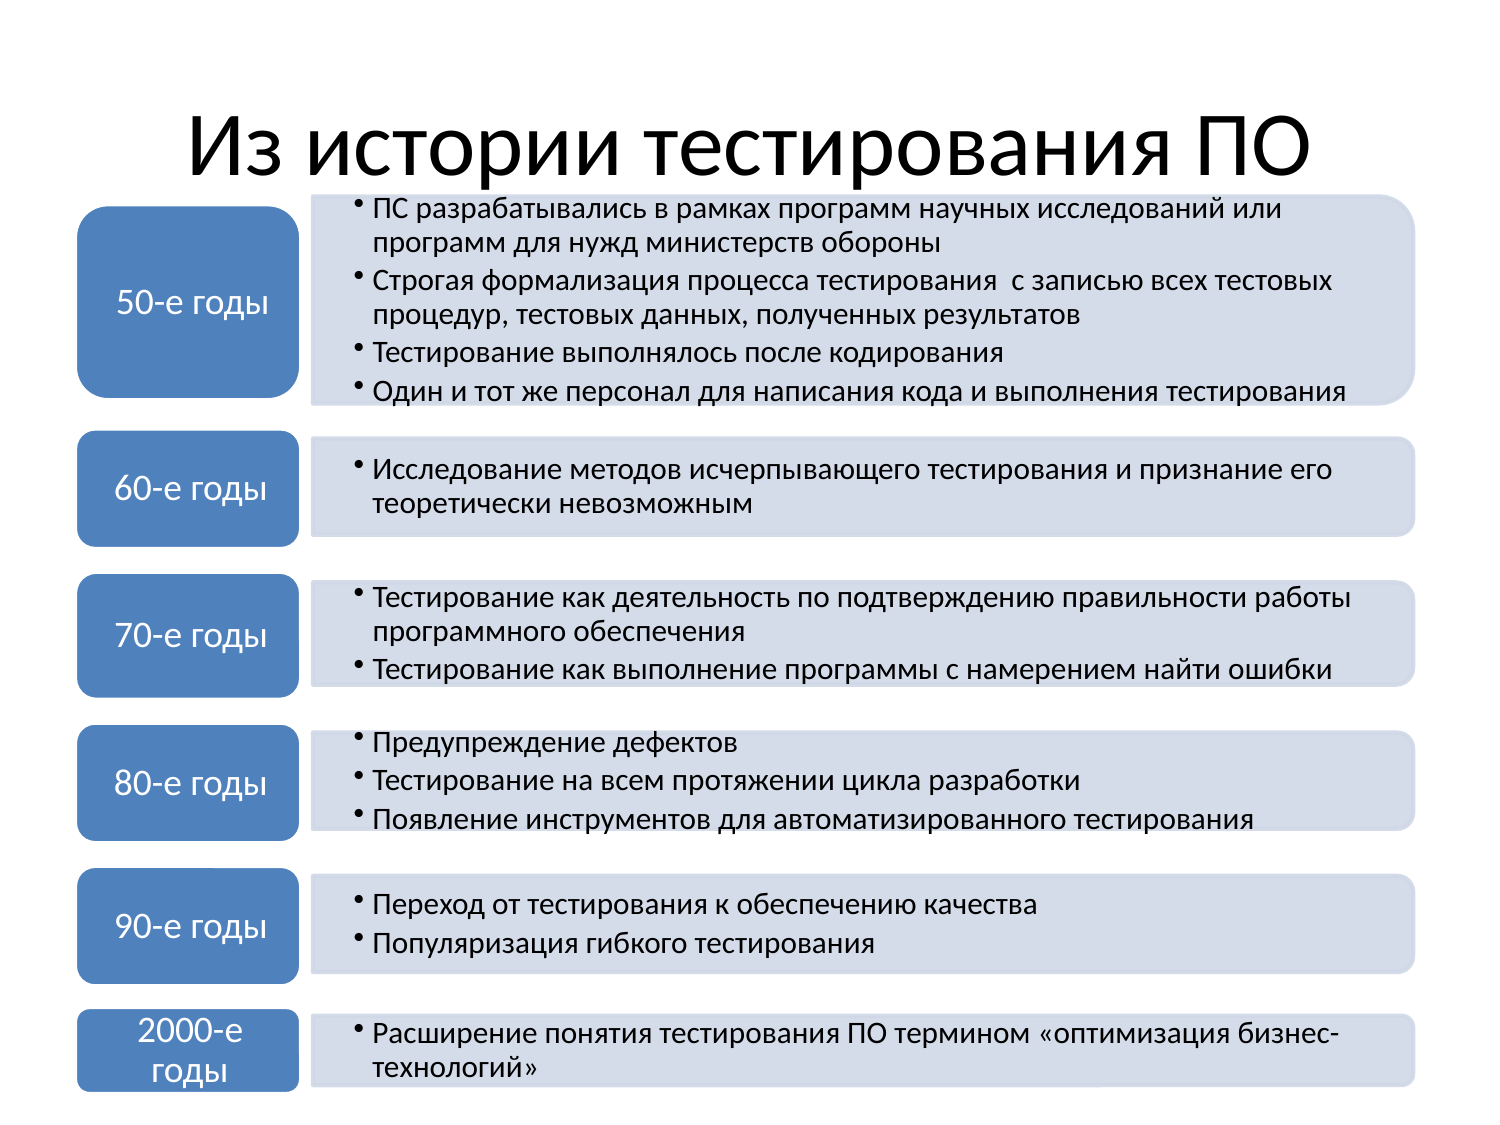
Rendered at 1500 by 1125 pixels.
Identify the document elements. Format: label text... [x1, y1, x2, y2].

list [74, 195, 1426, 1095]
title Из истории тестирования ПО [75, 45, 1425, 195]
